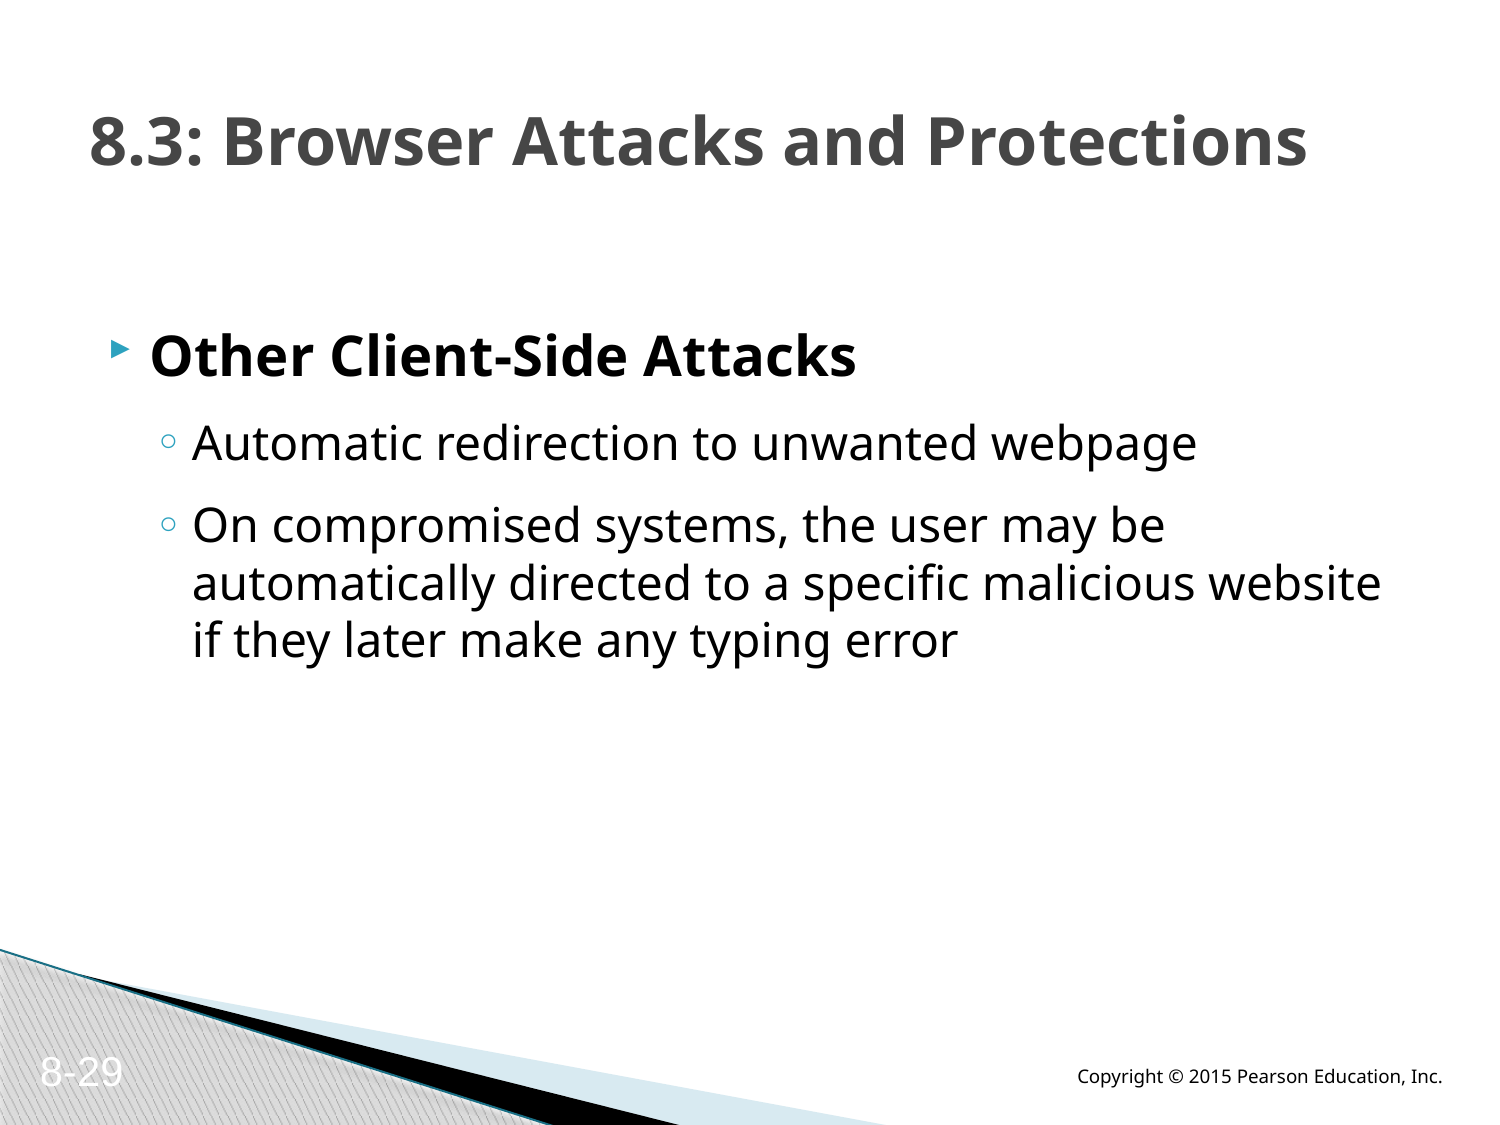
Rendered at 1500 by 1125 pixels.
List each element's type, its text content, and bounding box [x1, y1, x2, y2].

list Other Client-Side Attacks Automatic redirection to unwanted webpage On compromised systems, the user may be automatically directed to a specific malicious website if they later make any typing error [75, 312, 1425, 986]
slide_number 8-29 [24, 1037, 173, 1098]
title 8.3: Browser Attacks and Protections [75, 45, 1425, 233]
